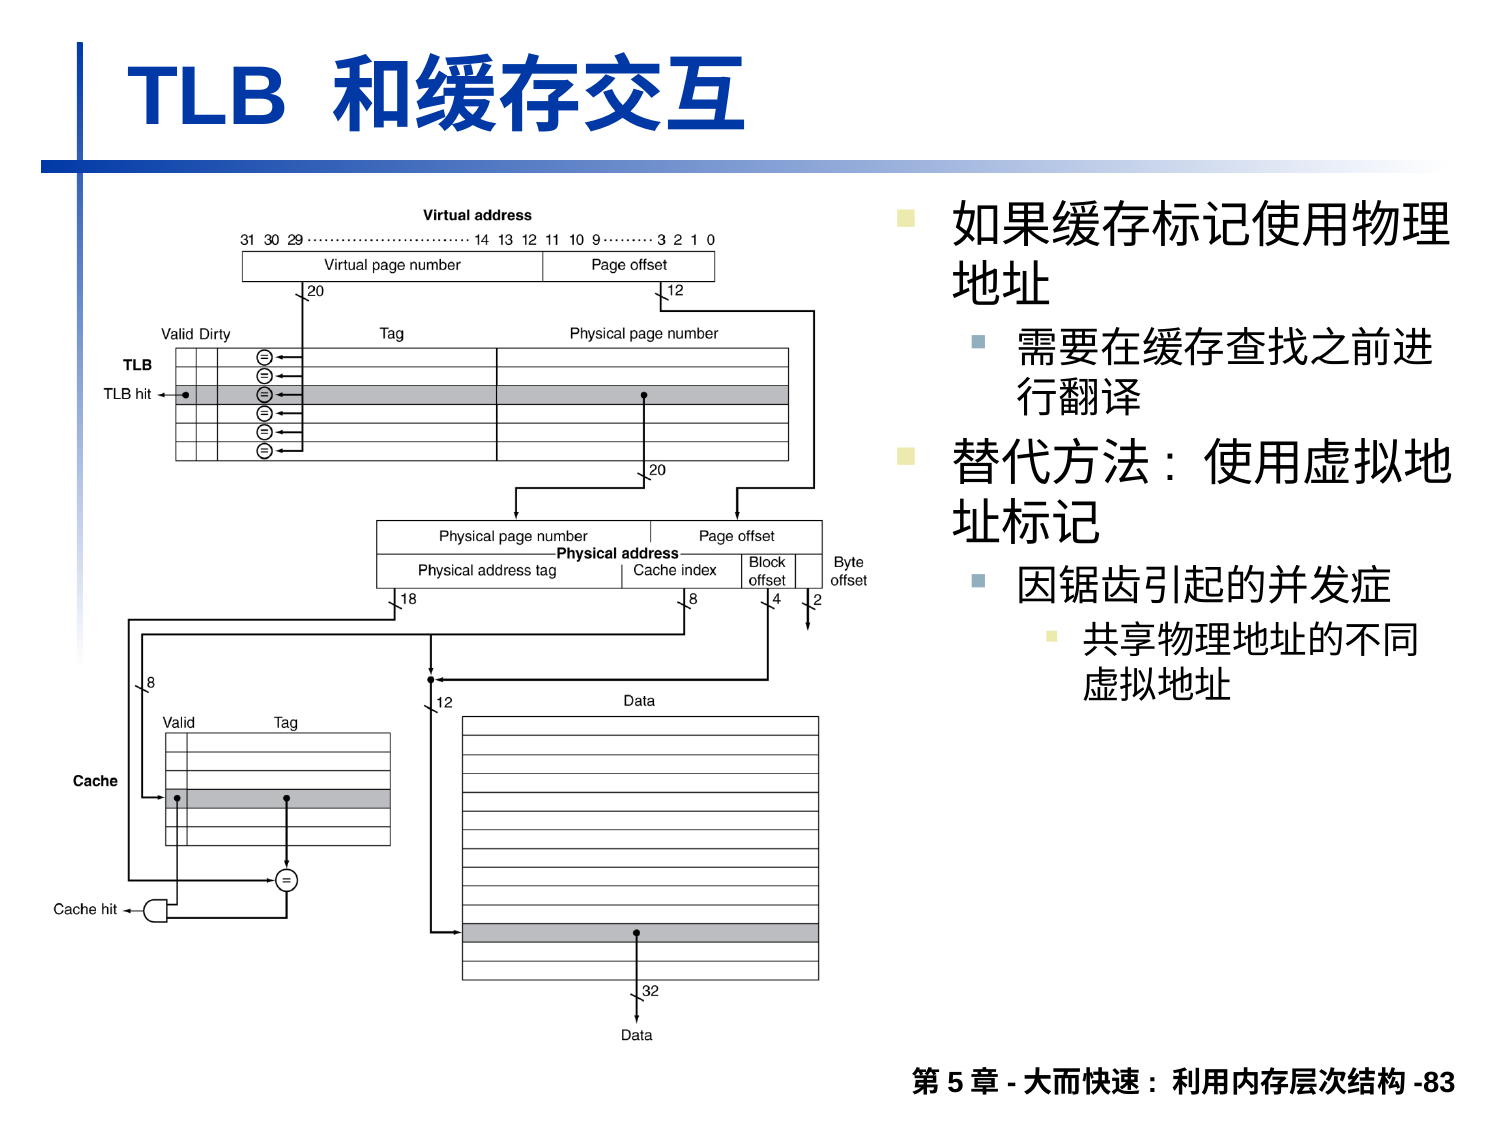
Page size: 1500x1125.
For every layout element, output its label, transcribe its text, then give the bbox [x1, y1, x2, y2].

footer 第5章-大而快速: 利用内存层次结构-83 [277, 1046, 1471, 1106]
title TLB 和缓存交互 [112, 23, 1468, 149]
list 如果缓存标记使用物理地址 需要在缓存查找之前进行翻译 替代方法: 使用虚拟地址标记 因锯齿引起的并发症 共享物理地址的不同虚拟地址 [879, 184, 1469, 1024]
picture [52, 207, 867, 1043]
